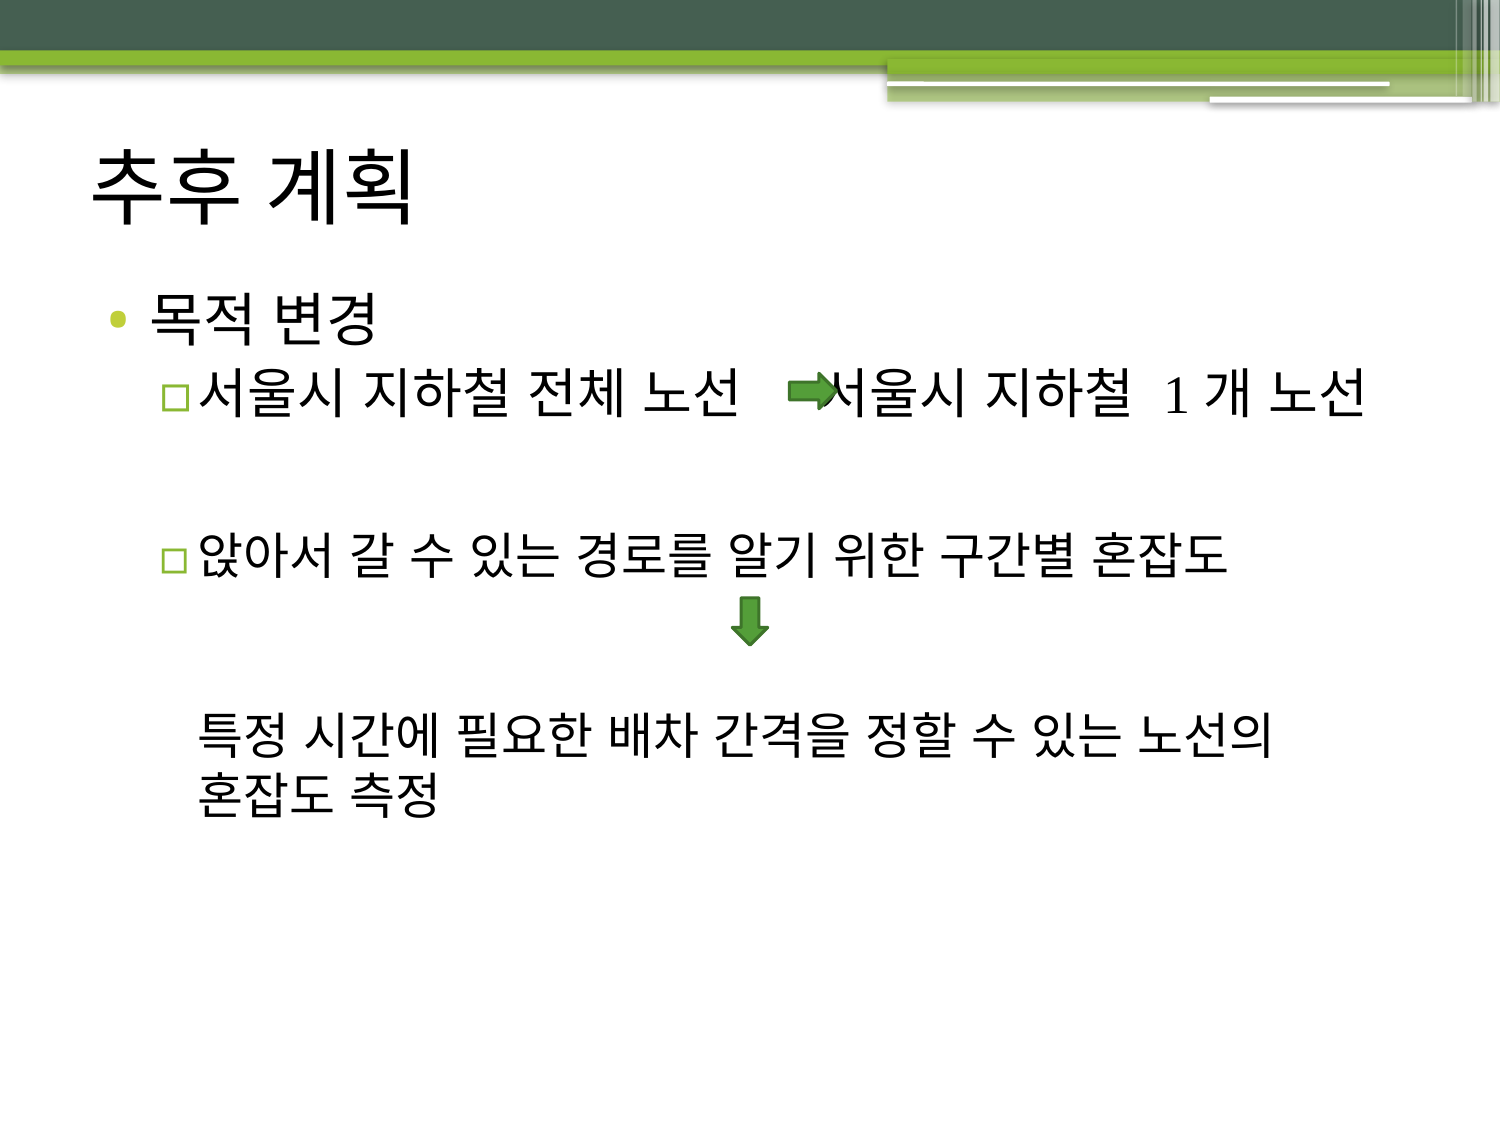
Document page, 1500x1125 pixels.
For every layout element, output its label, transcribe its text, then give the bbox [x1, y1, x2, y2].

title 추후 계획 [75, 97, 1425, 273]
text_box [787, 371, 838, 411]
text_box [730, 596, 770, 647]
list 목적 변경 서울시 지하철 전체 노선 서울시 지하철 1개 노선 앉아서 갈 수 있는 경로를 알기 위한 구간별 혼잡도 특정 시간에 필요한 배차 간격을 정할 수 있는 노선의 혼잡도 측정 [75, 275, 1425, 1079]
